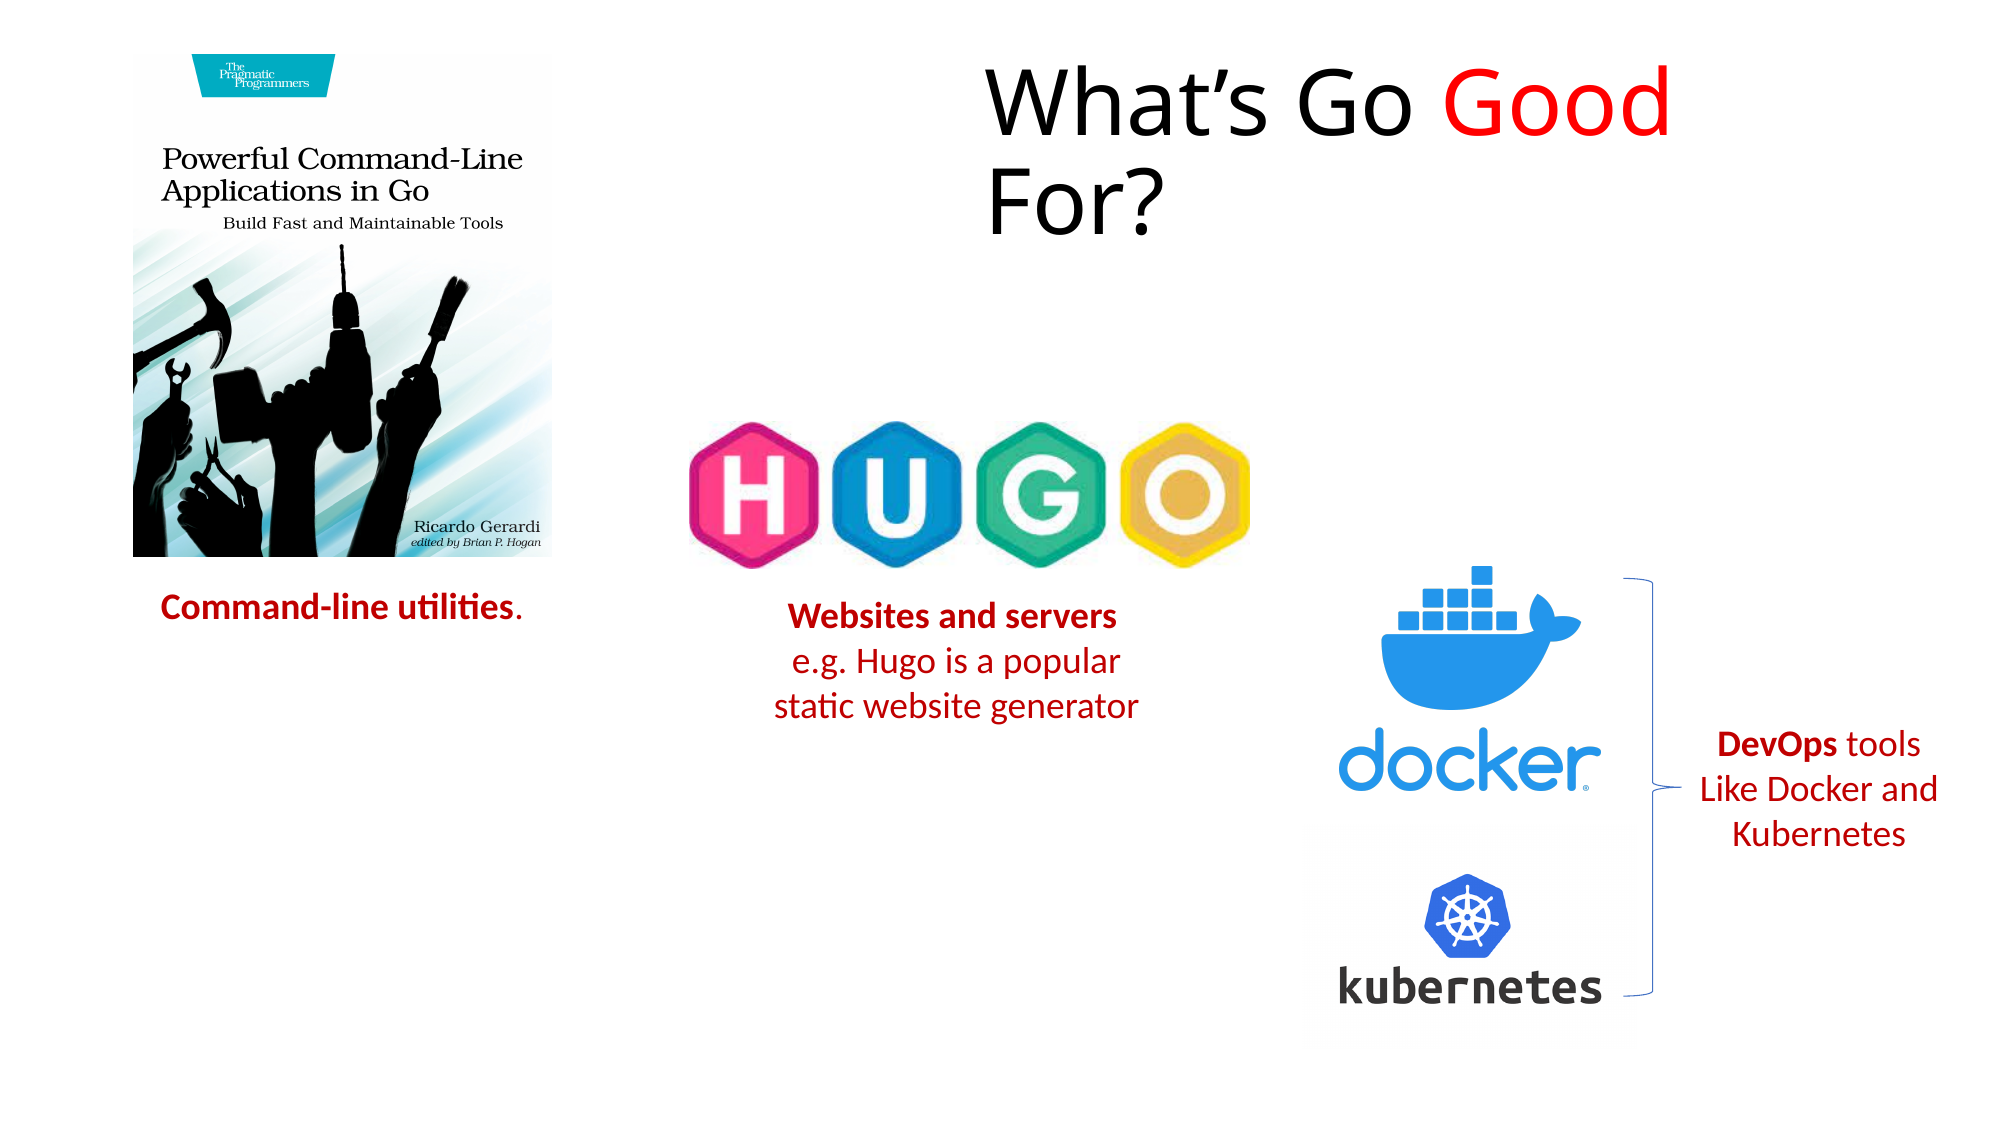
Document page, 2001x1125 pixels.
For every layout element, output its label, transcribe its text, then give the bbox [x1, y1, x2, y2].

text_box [133, 54, 552, 635]
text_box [676, 421, 1250, 735]
title What’s Go Good For? [970, 46, 1801, 265]
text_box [1302, 566, 1965, 1049]
